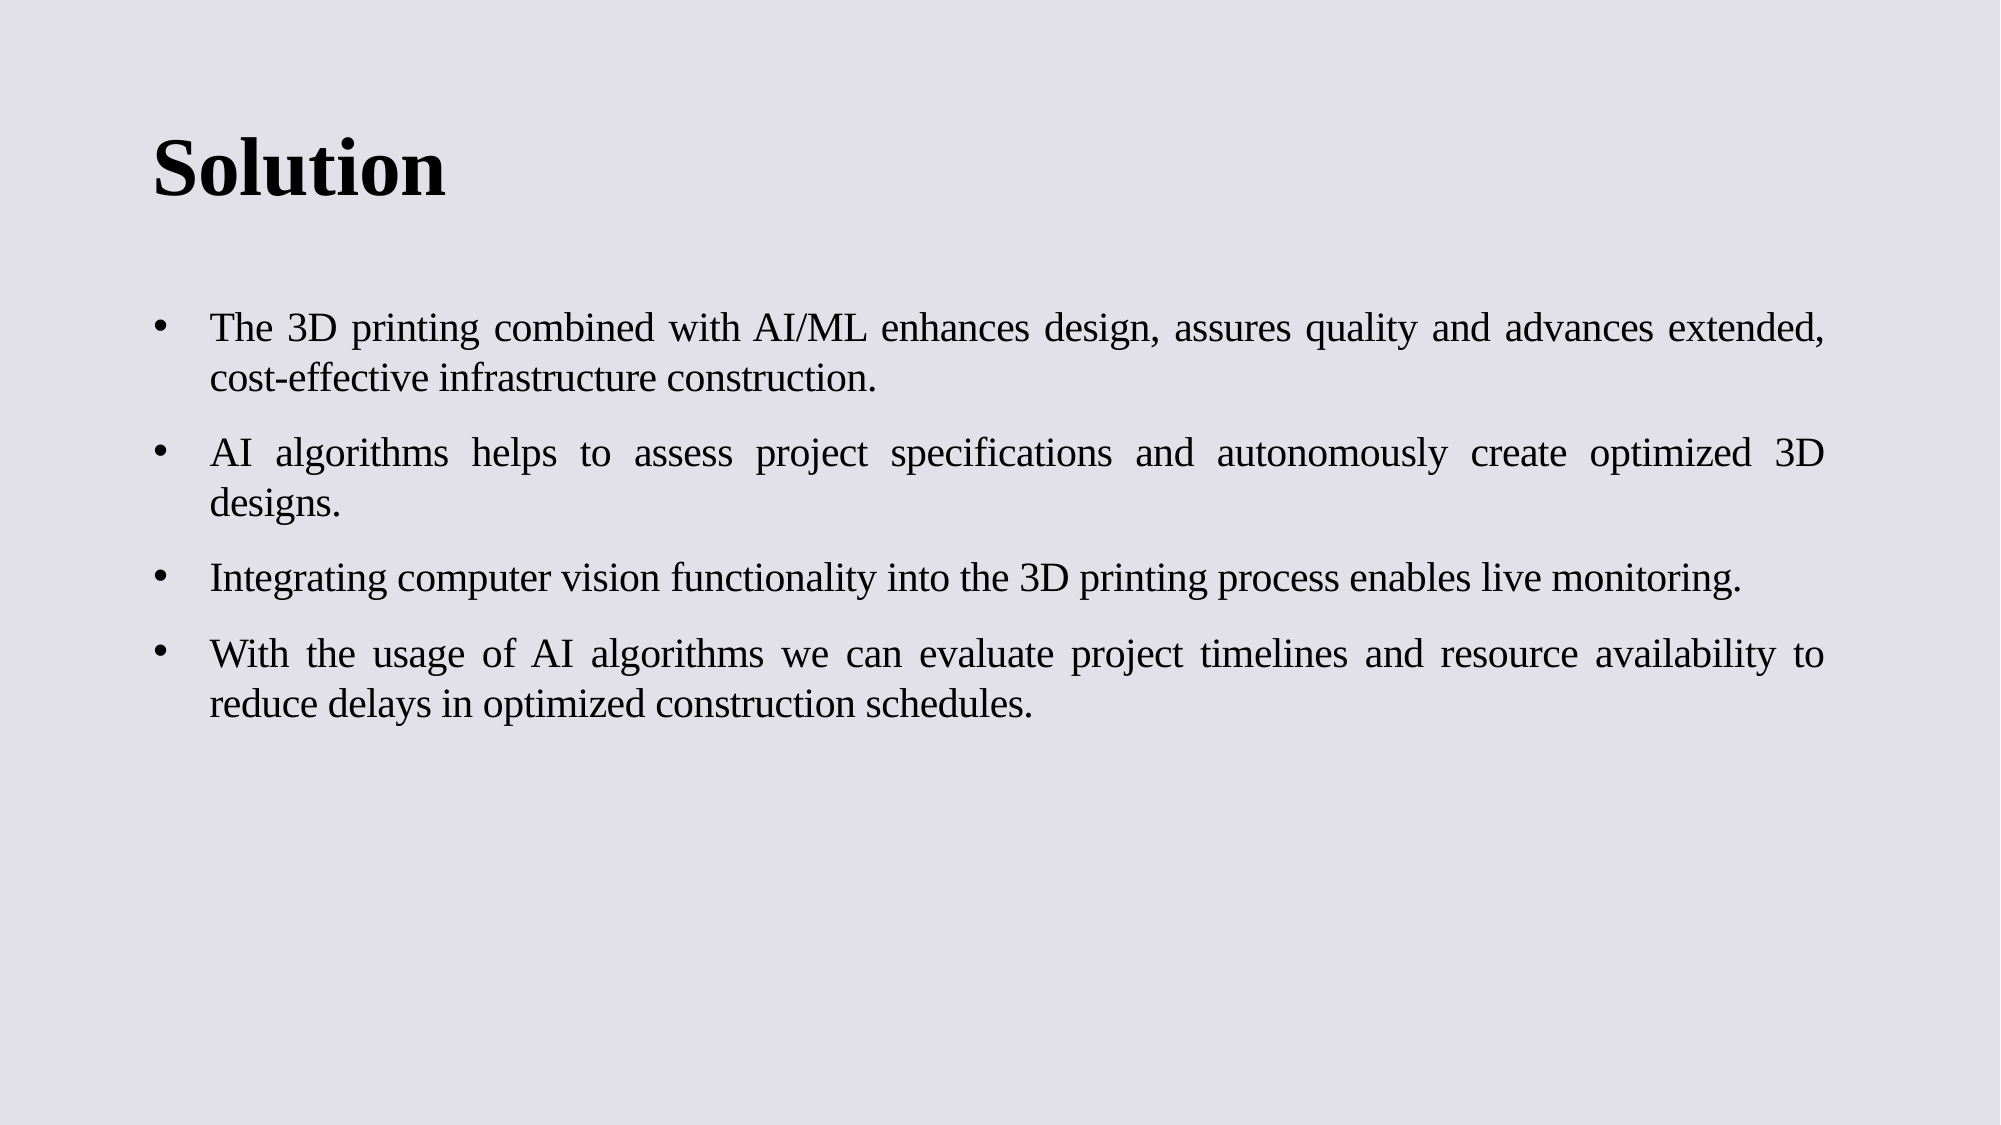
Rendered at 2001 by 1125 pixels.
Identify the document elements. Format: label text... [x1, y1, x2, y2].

text_box The 3D printing combined with AI/ML enhances design, assures quality and advances extended, cost-effective infrastructure construction. AI algorithms helps to assess project specifications and autonomously create optimized 3D designs. Integrating computer vision functionality into the 3D printing process enables live monitoring. With the usage of AI algorithms we can evaluate project timelines and resource availability to reduce delays in optimized construction schedules. [150, 297, 1825, 726]
title Solution [150, 109, 658, 297]
